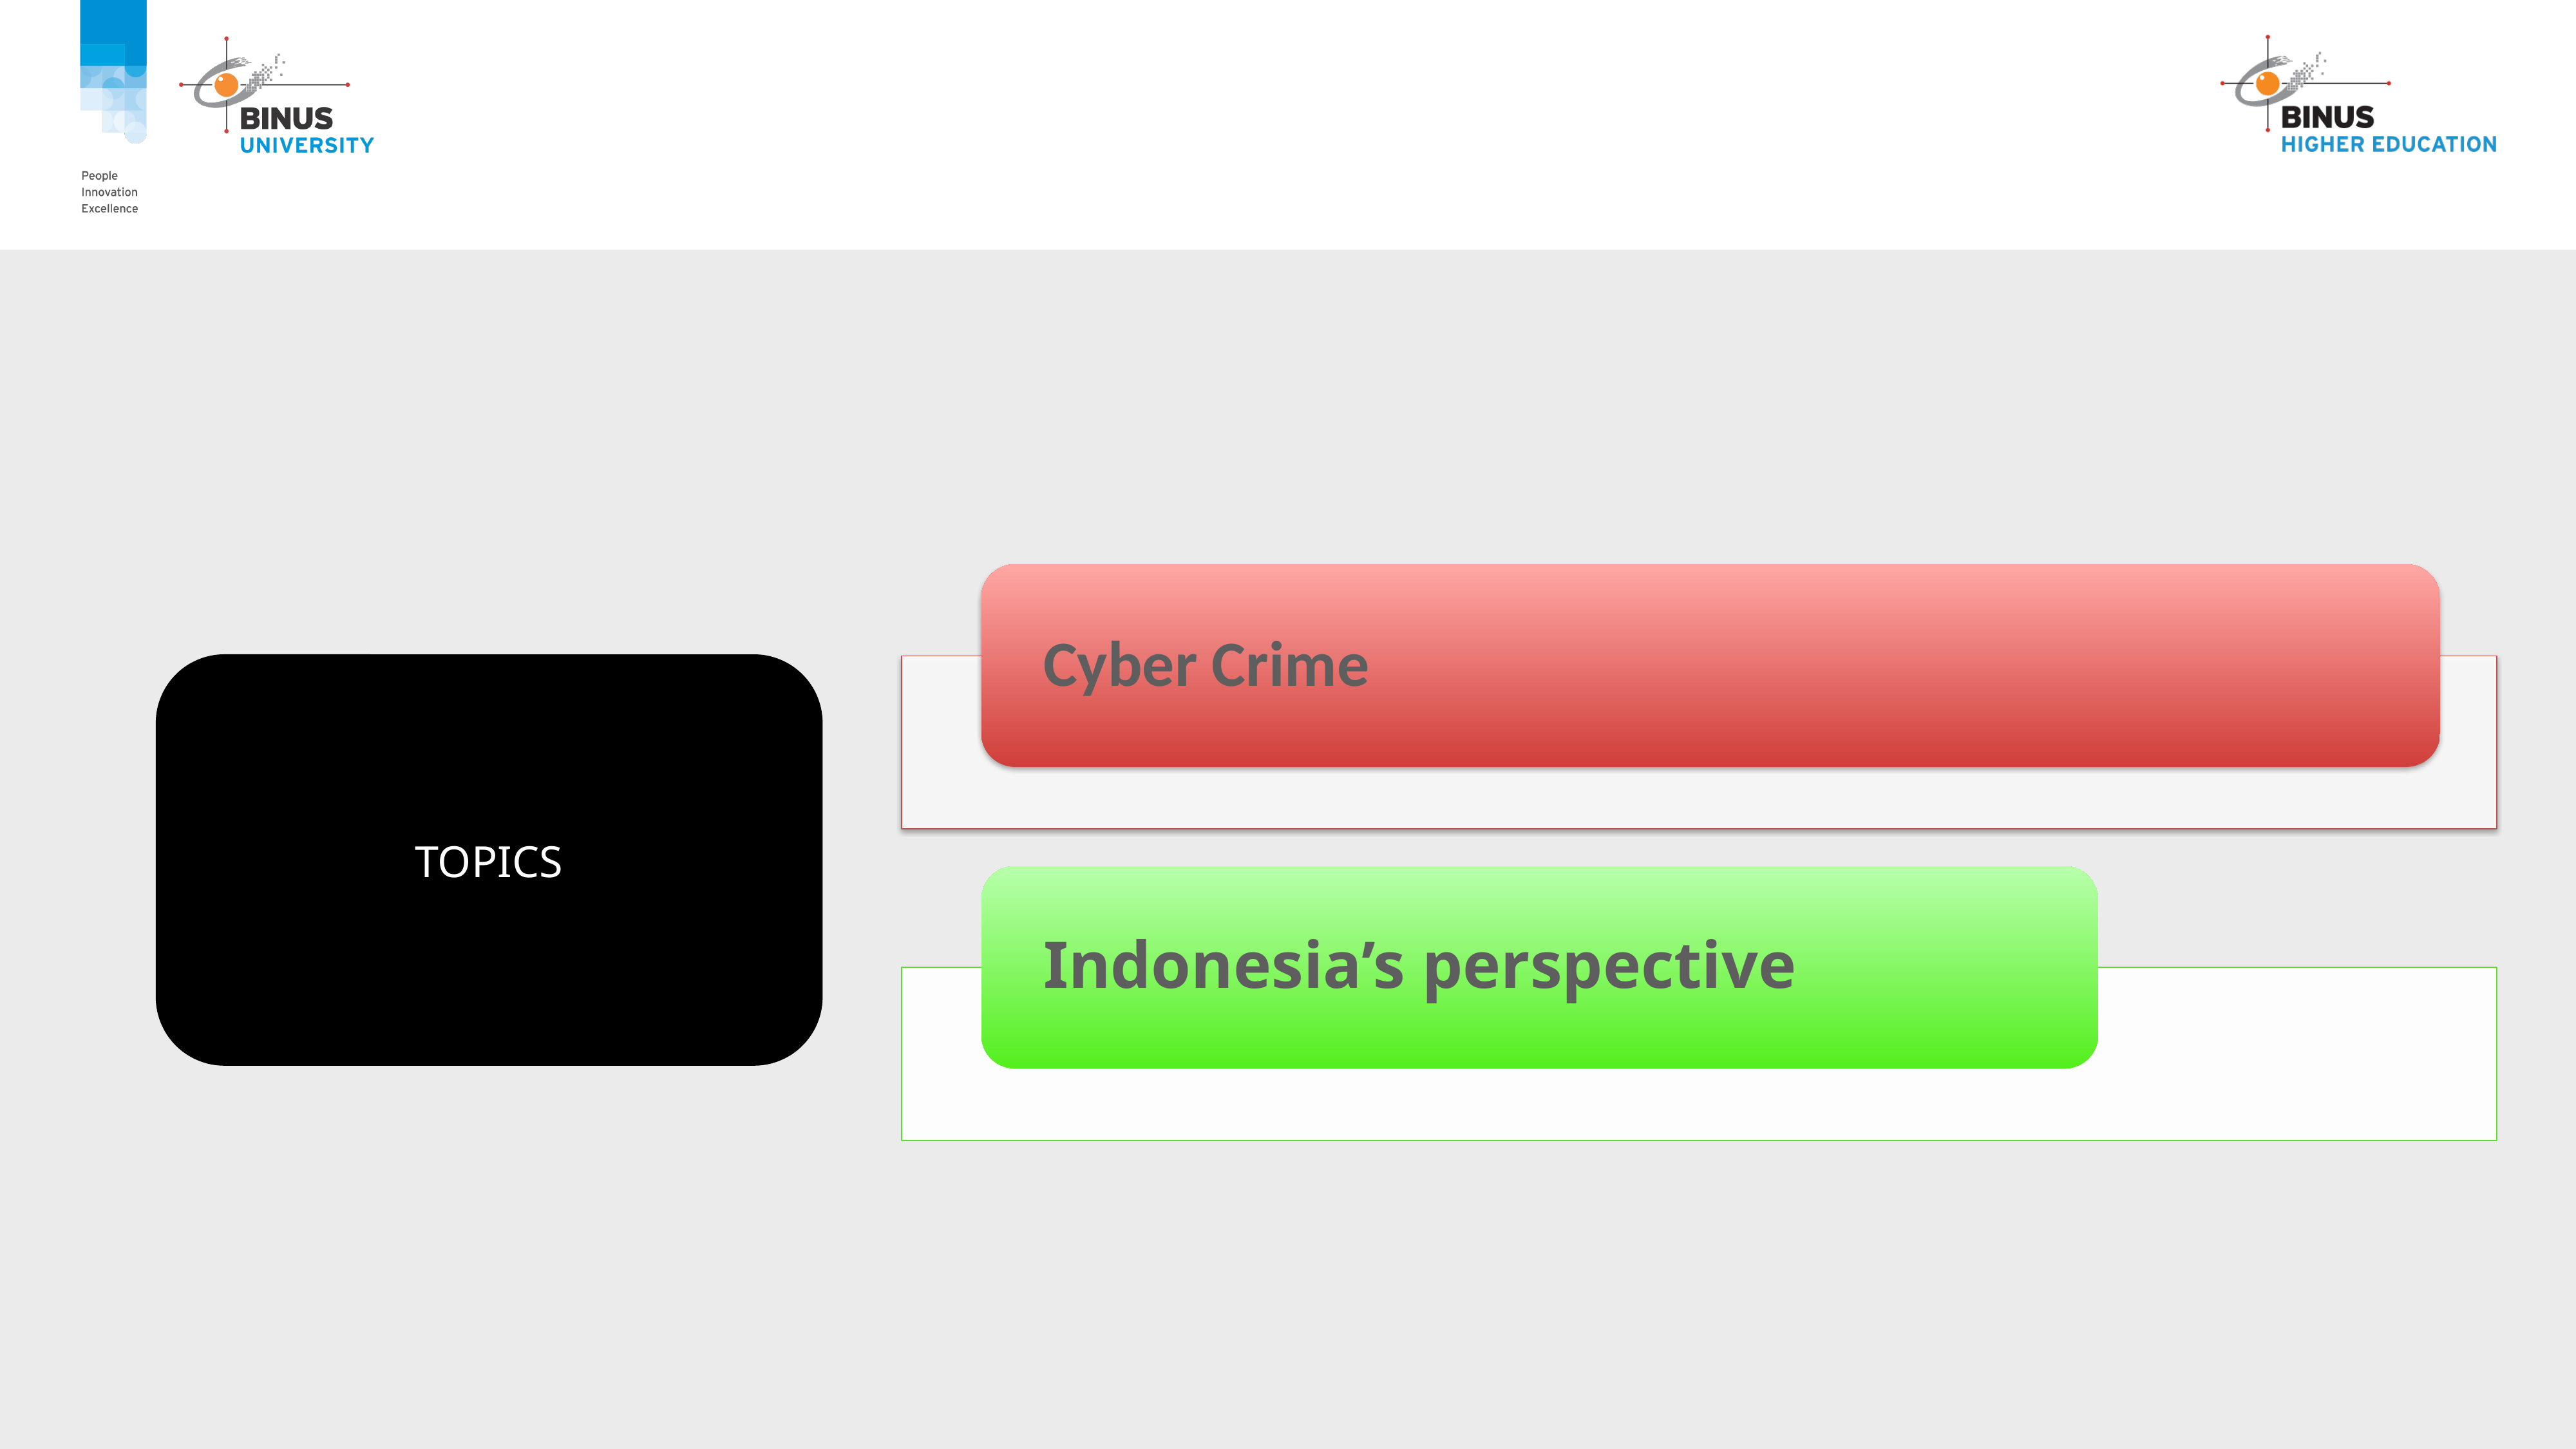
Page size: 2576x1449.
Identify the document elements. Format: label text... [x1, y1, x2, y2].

picture [81, 146, 146, 213]
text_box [901, 411, 2497, 1284]
text_box TOPICS [155, 654, 823, 1066]
picture [174, 25, 374, 161]
picture [2199, 0, 2496, 156]
picture [80, 66, 147, 144]
